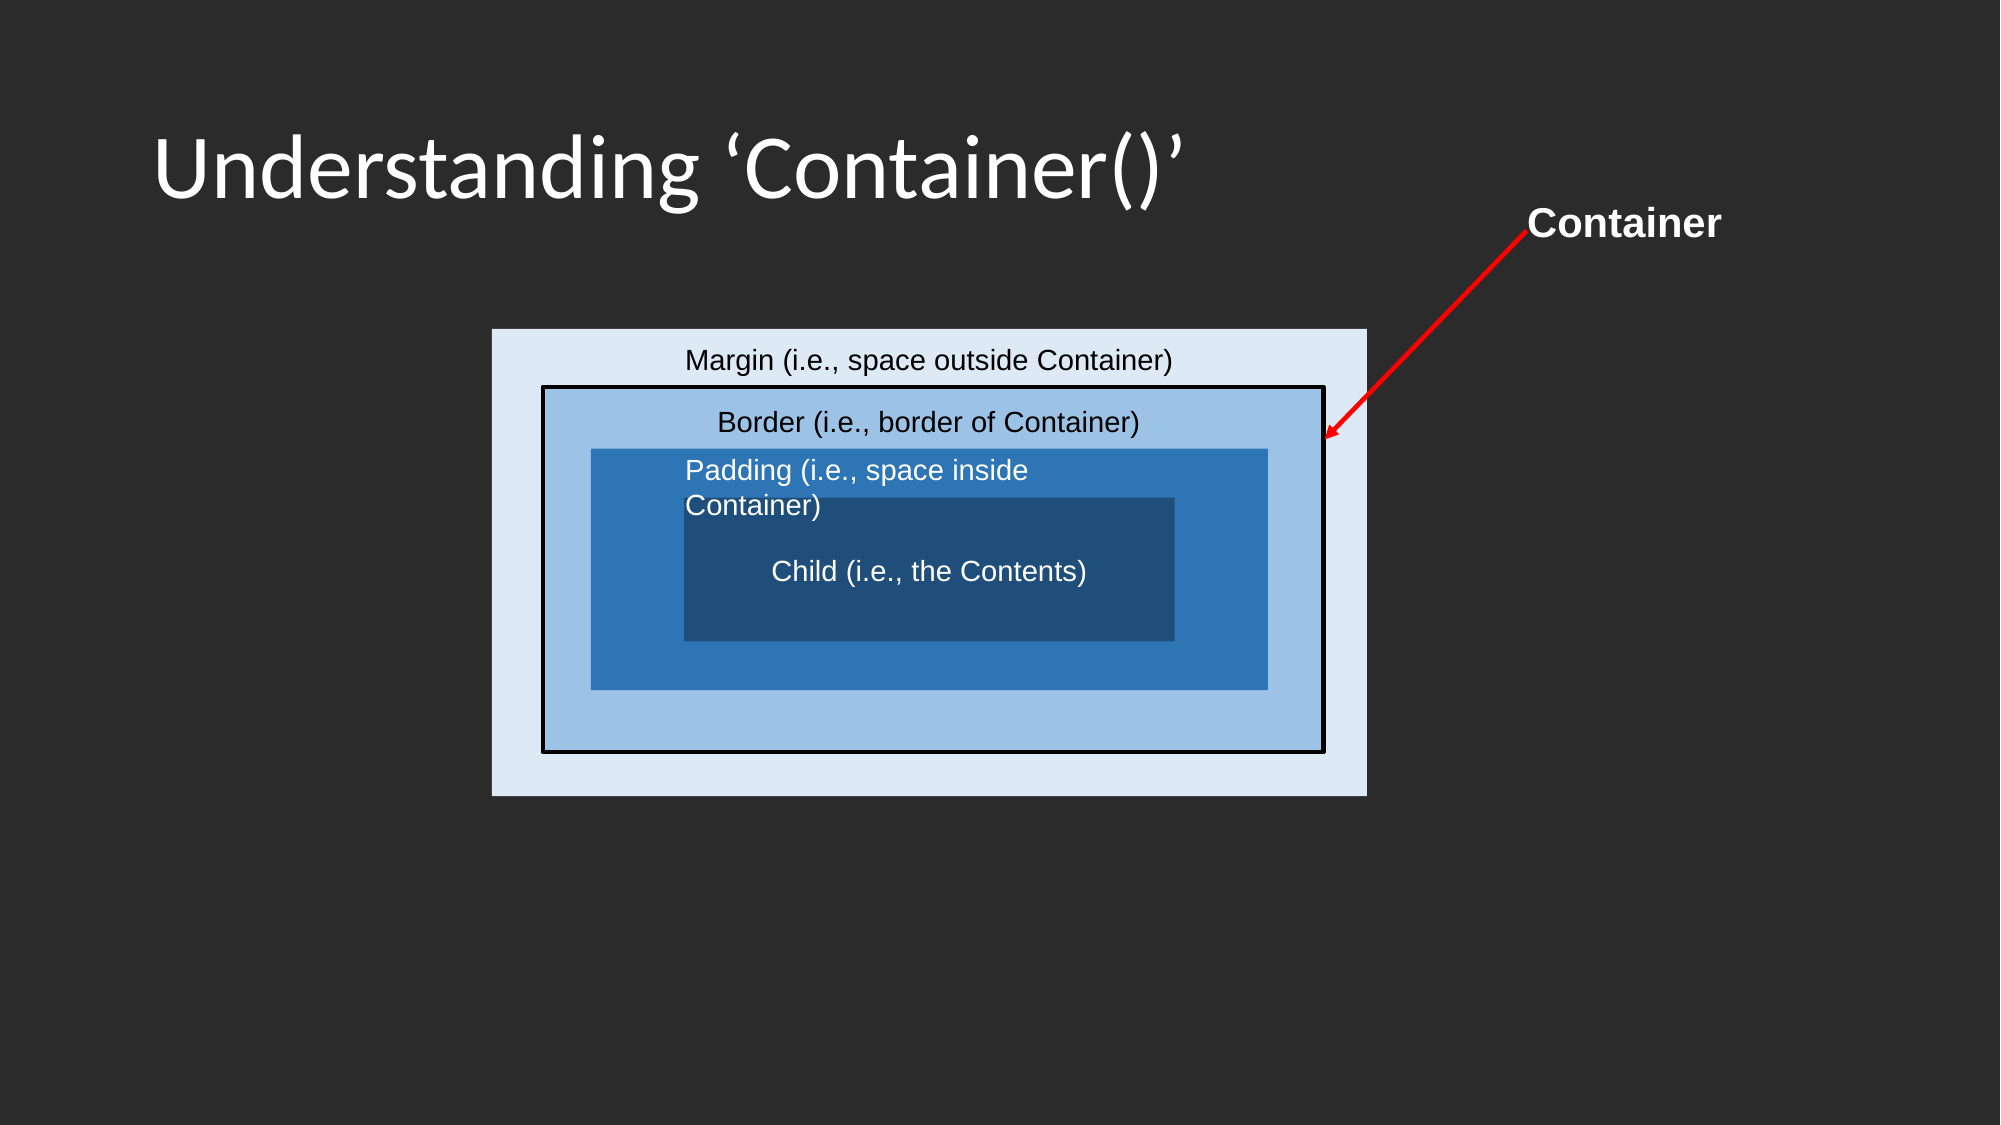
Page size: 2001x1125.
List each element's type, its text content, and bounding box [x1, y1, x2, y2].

title Understanding ‘Container()’ [137, 59, 1863, 278]
text_box [542, 386, 1324, 753]
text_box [1324, 230, 1527, 440]
text_box [590, 448, 1268, 691]
text_box Container [1512, 188, 1739, 254]
text_box Margin (i.e., space outside Container) [670, 333, 1190, 384]
text_box [491, 328, 1367, 797]
text_box Padding (i.e., space inside Container) [670, 443, 1189, 529]
text_box Child (i.e., the Contents) [684, 529, 1175, 642]
text_box Border (i.e., border of Container) [702, 395, 1157, 446]
